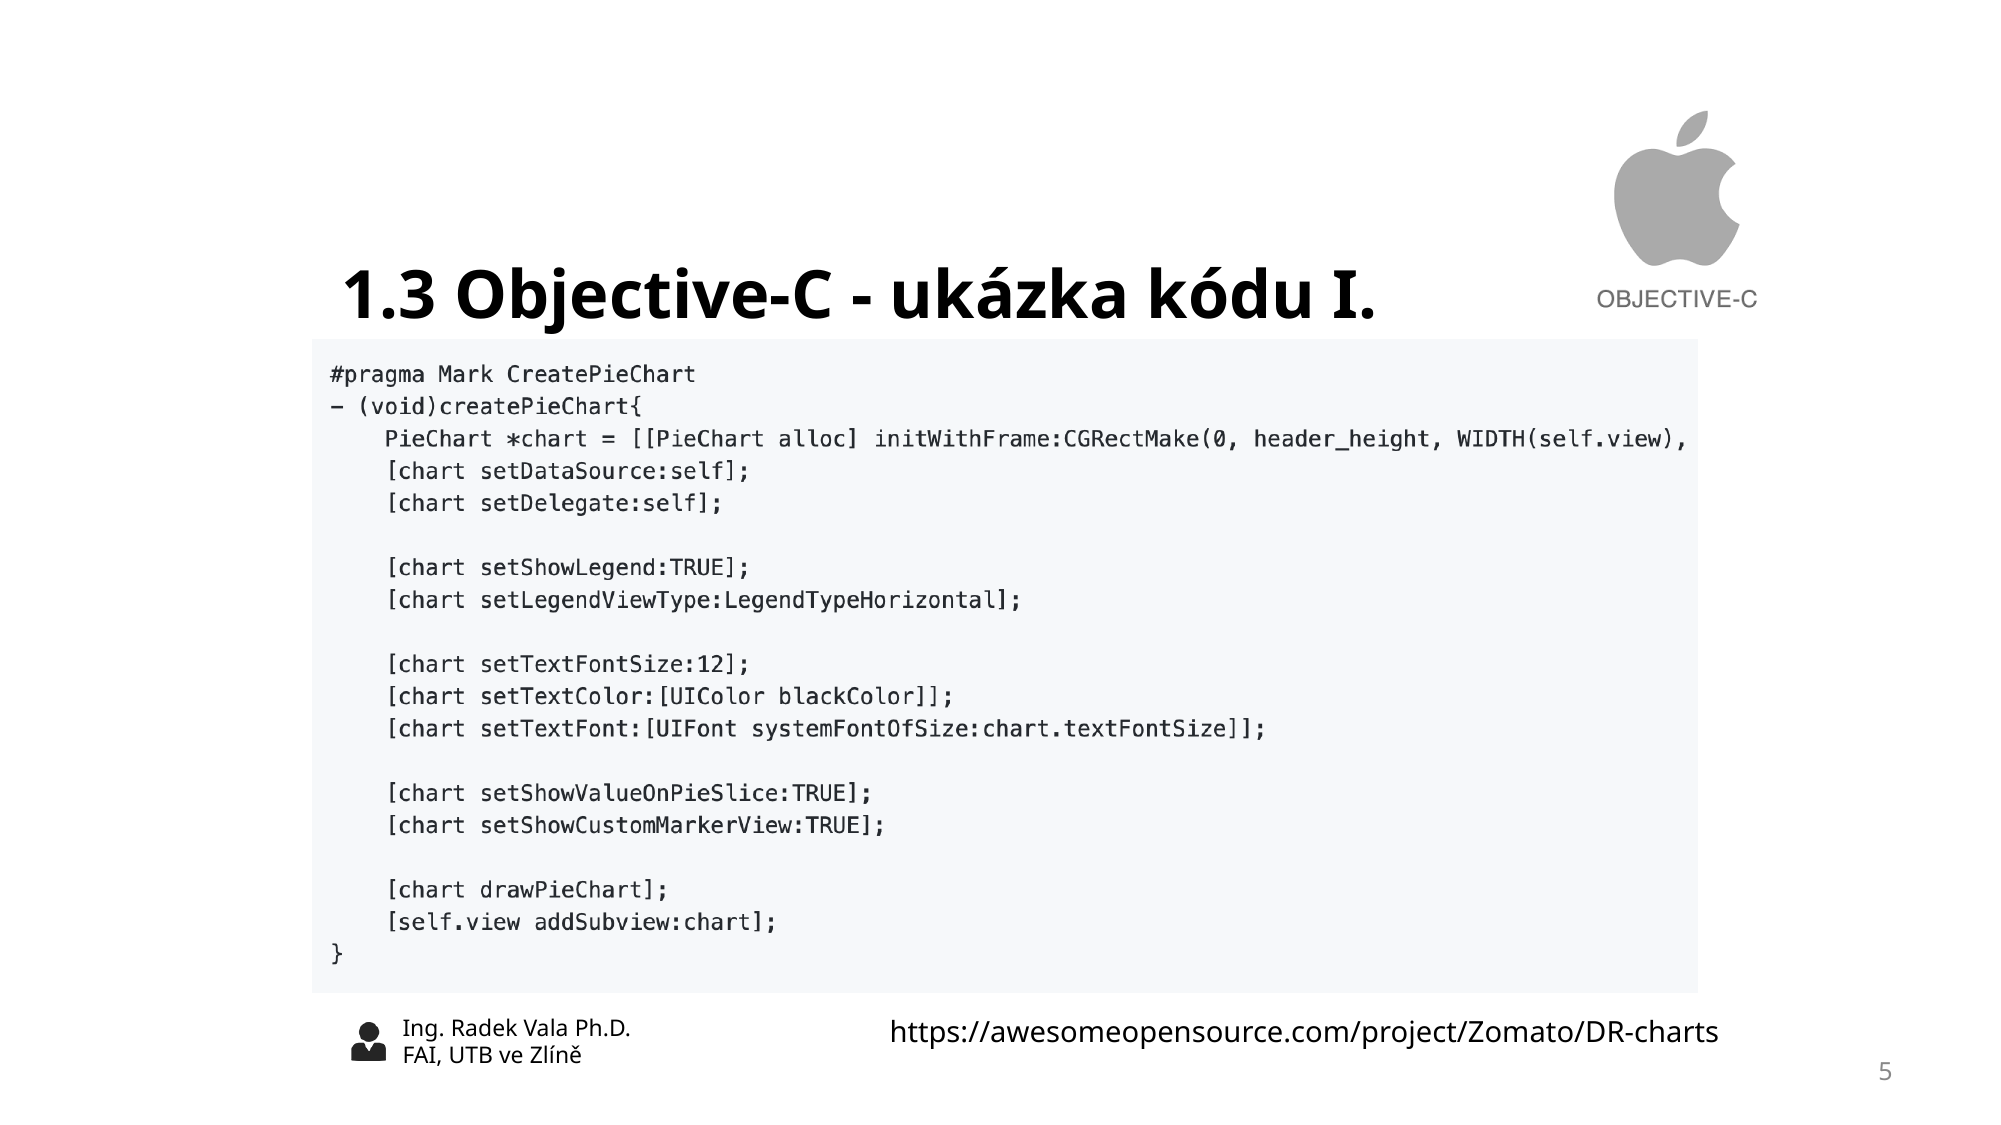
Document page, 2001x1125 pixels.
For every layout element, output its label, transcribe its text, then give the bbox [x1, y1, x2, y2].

slide_number 5 [1868, 1050, 1901, 1096]
picture [351, 1021, 386, 1062]
text_box https://awesomeopensource.com/project/Zomato/DR-charts [874, 1006, 1735, 1056]
picture [1564, 97, 1788, 322]
title 1.3 Objective-C - ukázka kódu I. [333, 209, 1677, 336]
picture [1401, 1021, 1441, 1062]
text_box Ing. Radek Vala Ph.D. FAI, UTB ve Zlíně [395, 1006, 776, 1076]
text_box fhs.utb.cz [1446, 1020, 1768, 1063]
picture [312, 338, 1698, 993]
